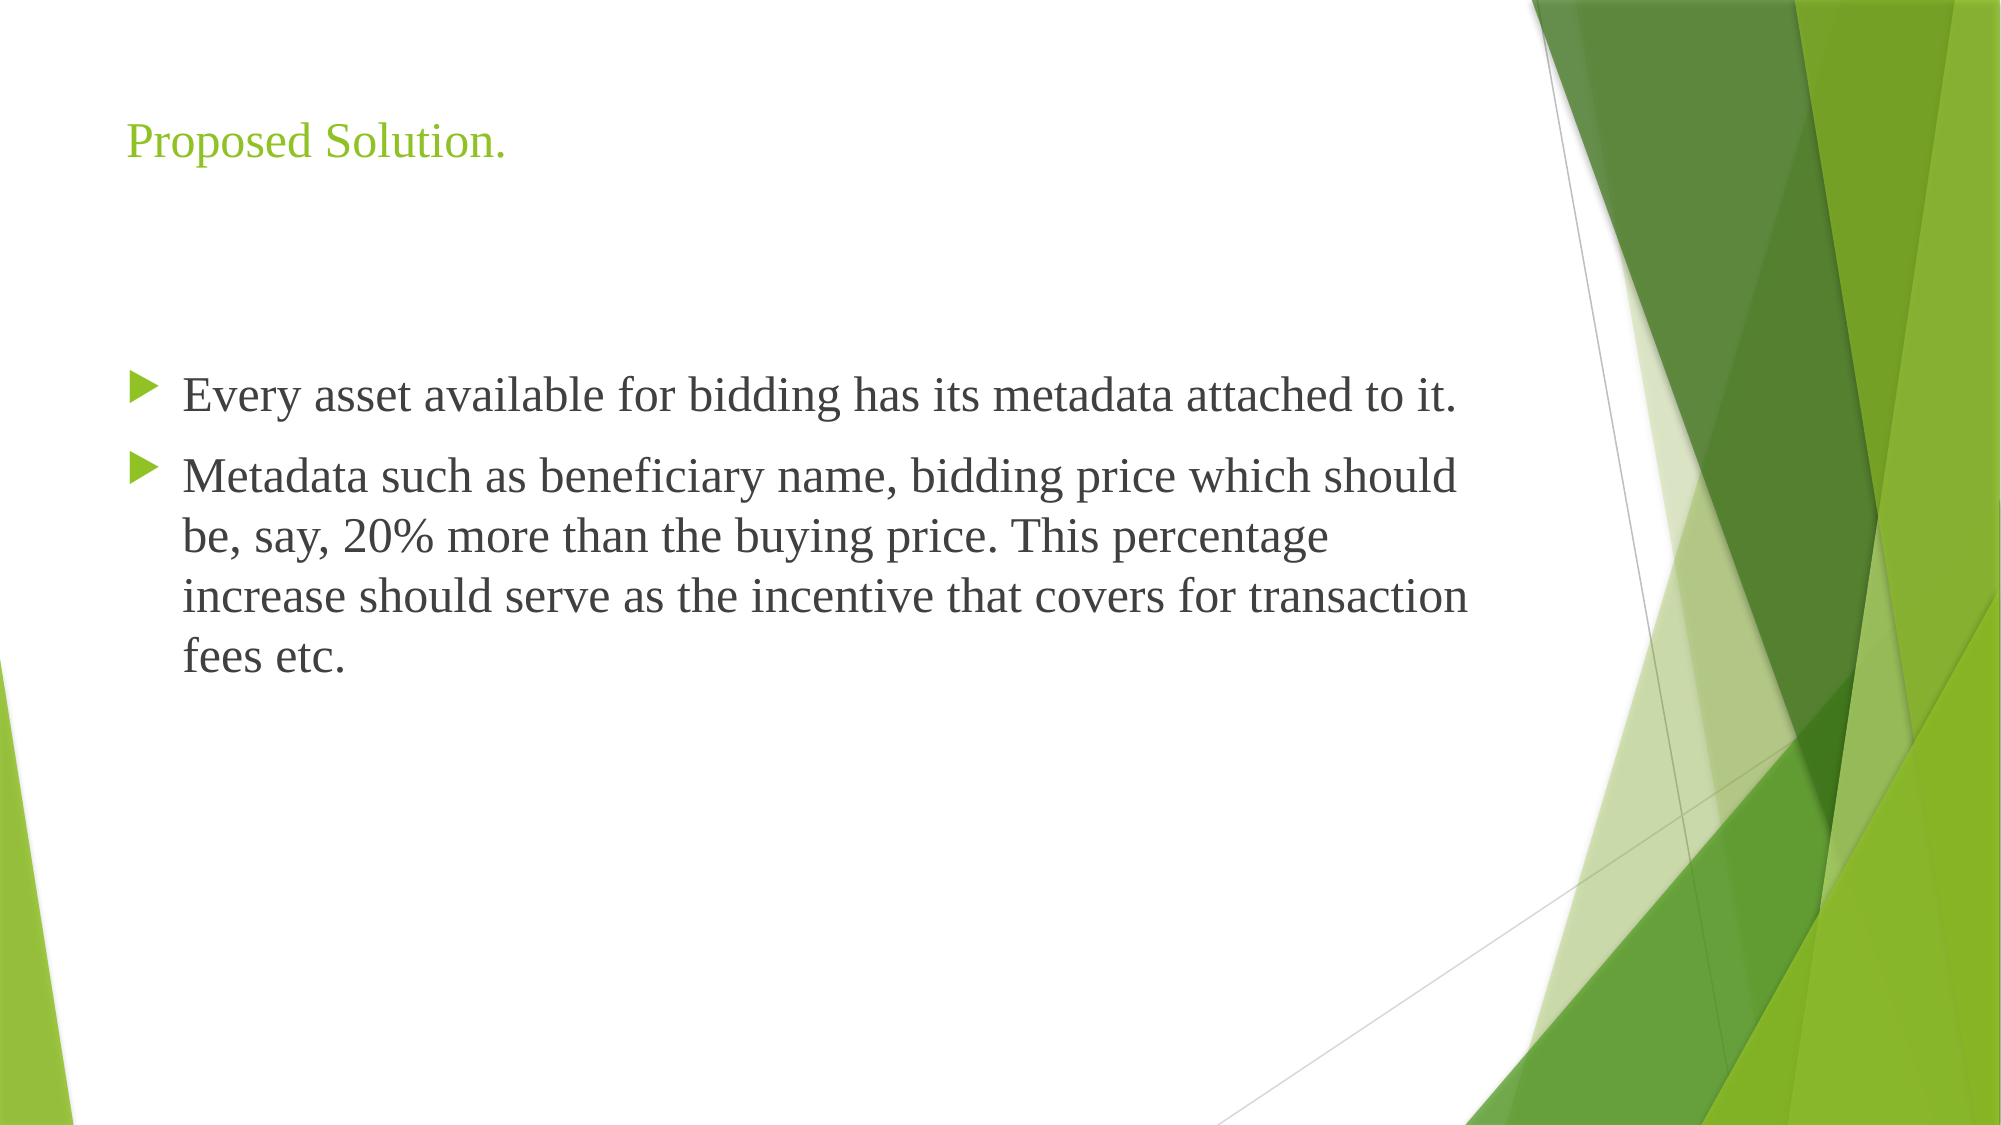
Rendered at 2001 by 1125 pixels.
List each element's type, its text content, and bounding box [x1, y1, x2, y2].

title Proposed Solution. [111, 99, 1522, 317]
list Every asset available for bidding has its metadata attached to it. Metadata such as beneficiary name, bidding price which should be, say, 20% more than the buying price. This percentage increase should serve as the incentive that covers for transaction fees etc. [111, 354, 1522, 992]
